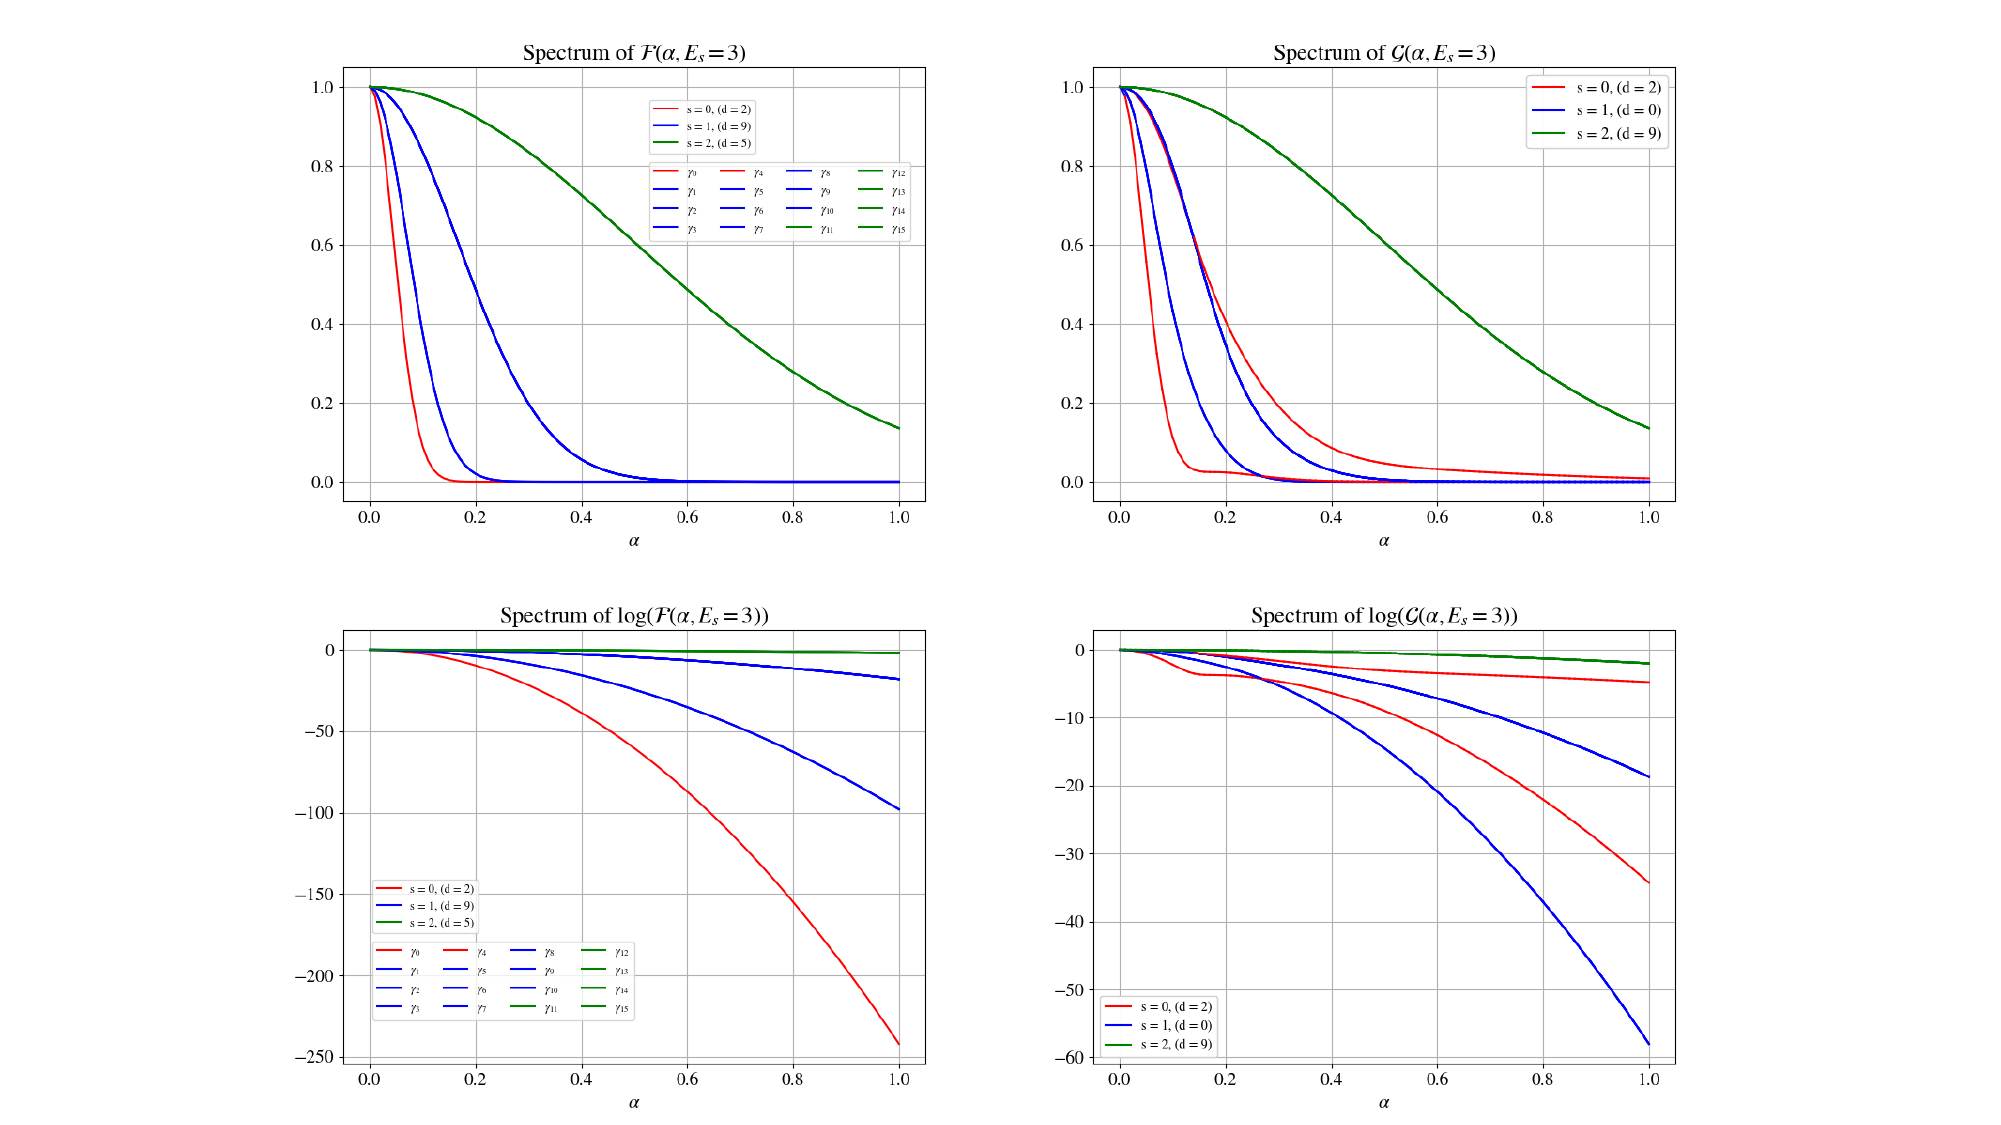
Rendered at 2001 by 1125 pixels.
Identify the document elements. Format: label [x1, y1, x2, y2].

picture [249, 0, 1751, 1125]
